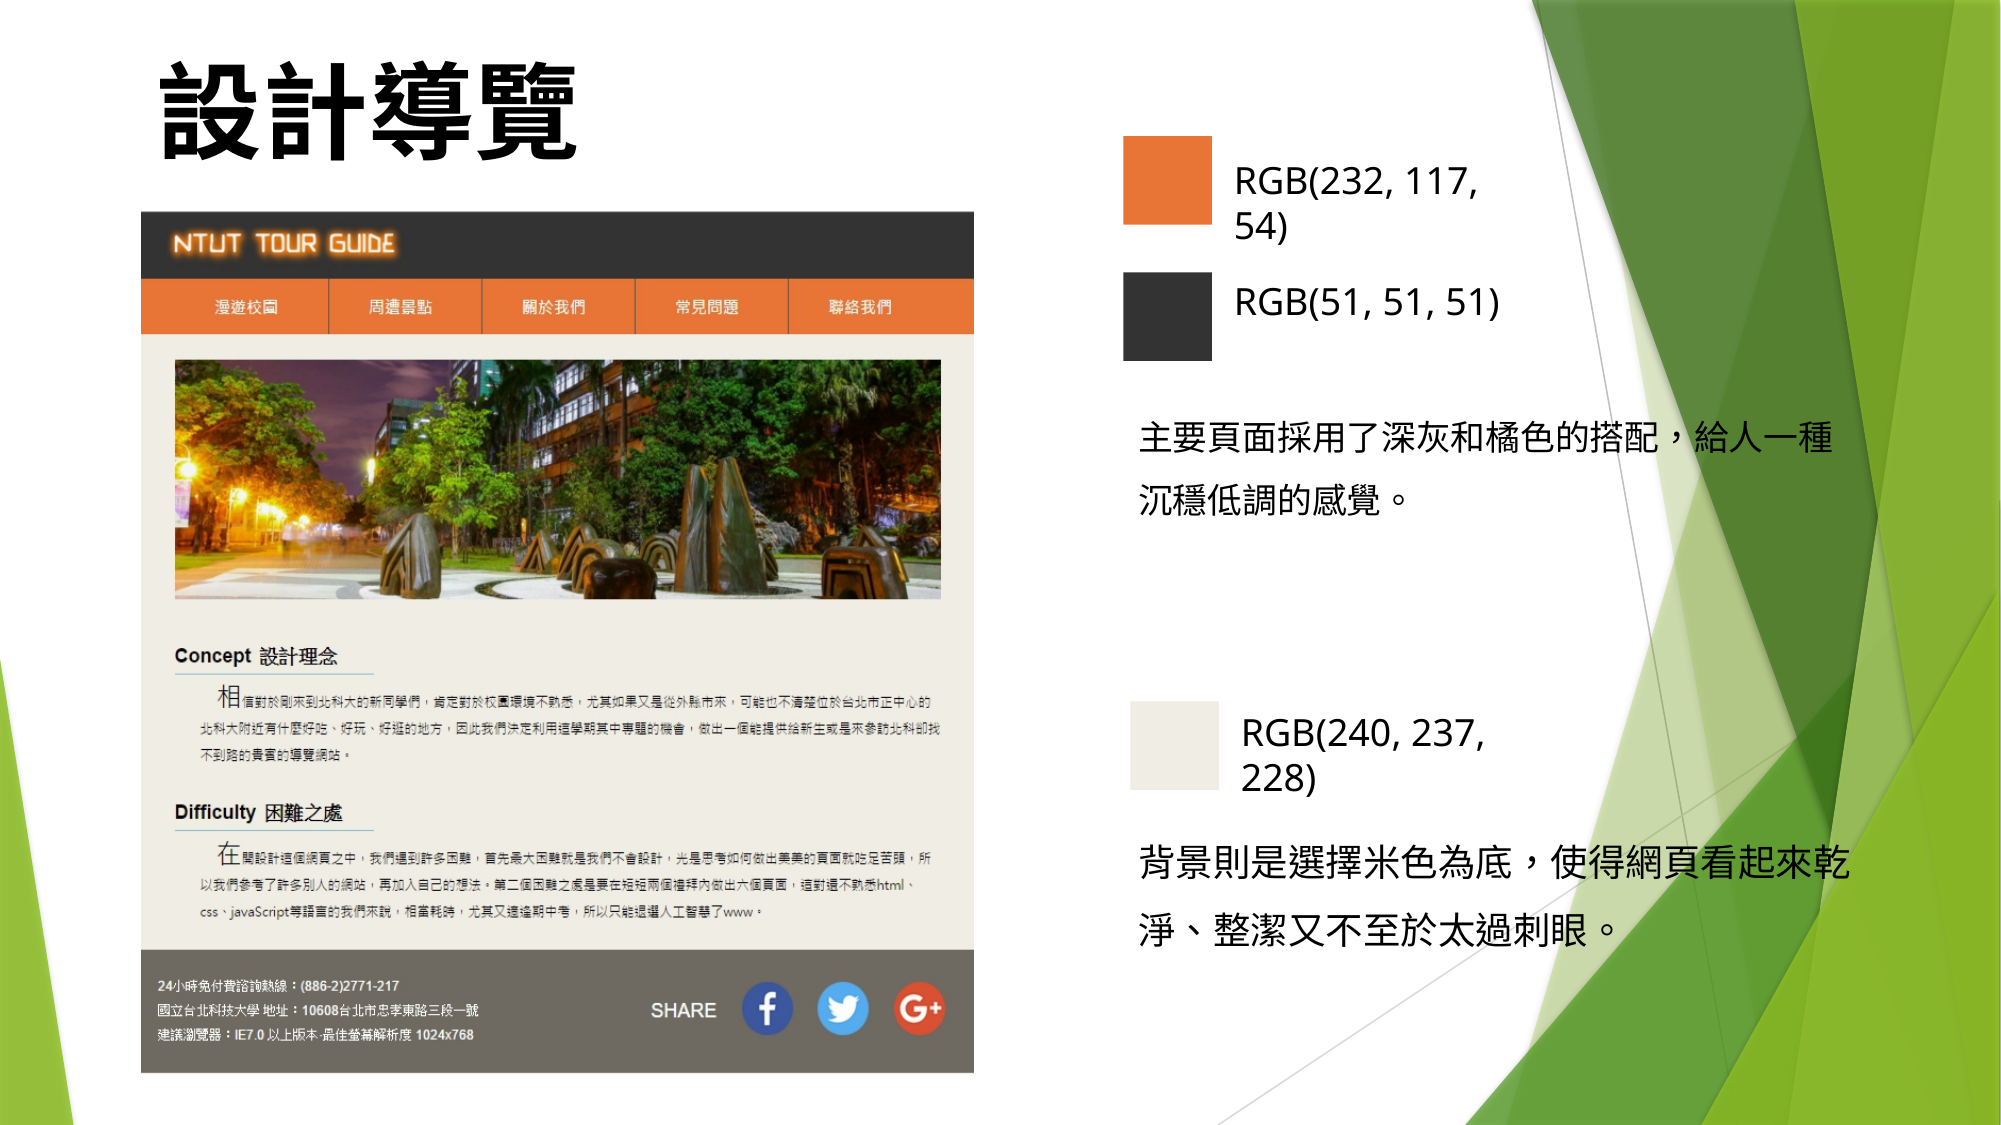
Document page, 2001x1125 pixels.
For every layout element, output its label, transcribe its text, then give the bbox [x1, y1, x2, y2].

text_box [1122, 134, 1213, 226]
list 主要頁面採用了深灰和橘色的搭配，給人一種沉穩低調的感覺。 [1123, 387, 1872, 529]
text_box 背景則是選擇米色為底，使得網頁看起來乾淨、整潔又不至於太過刺眼。 [1123, 809, 1872, 1076]
text_box RGB(51, 51, 51) [1219, 270, 1576, 331]
picture [141, 210, 975, 1075]
text_box [1122, 271, 1213, 363]
title 設計導覽 [141, 37, 646, 181]
text_box RGB(240, 237, 228) [1225, 701, 1583, 806]
text_box RGB(232, 117, 54) [1219, 149, 1554, 255]
text_box [1129, 700, 1220, 791]
